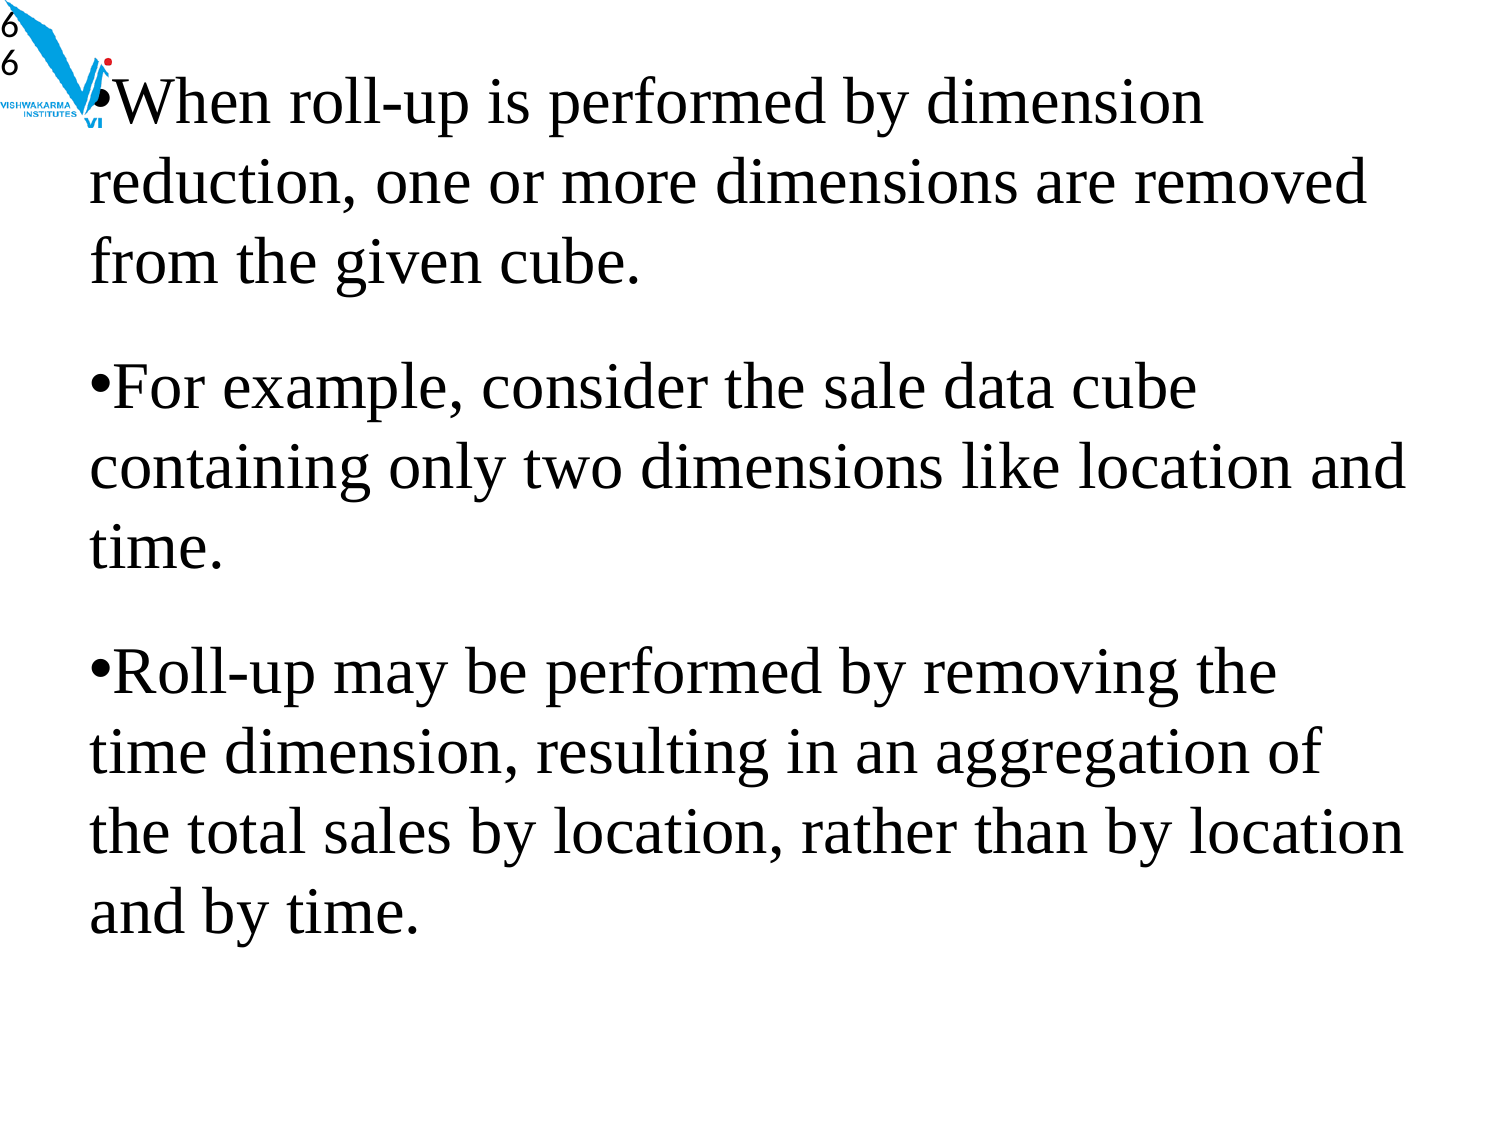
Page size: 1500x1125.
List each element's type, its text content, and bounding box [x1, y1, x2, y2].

picture [0, 0, 120, 135]
text_box When roll-up is performed by dimension reduction, one or more dimensions are removed from the given cube. For example, consider the sale data cube containing only two dimensions like location and time. Roll-up may be performed by removing the time dimension, resulting in an aggregation of the total sales by location, rather than by location and by time. [75, 49, 1425, 1075]
